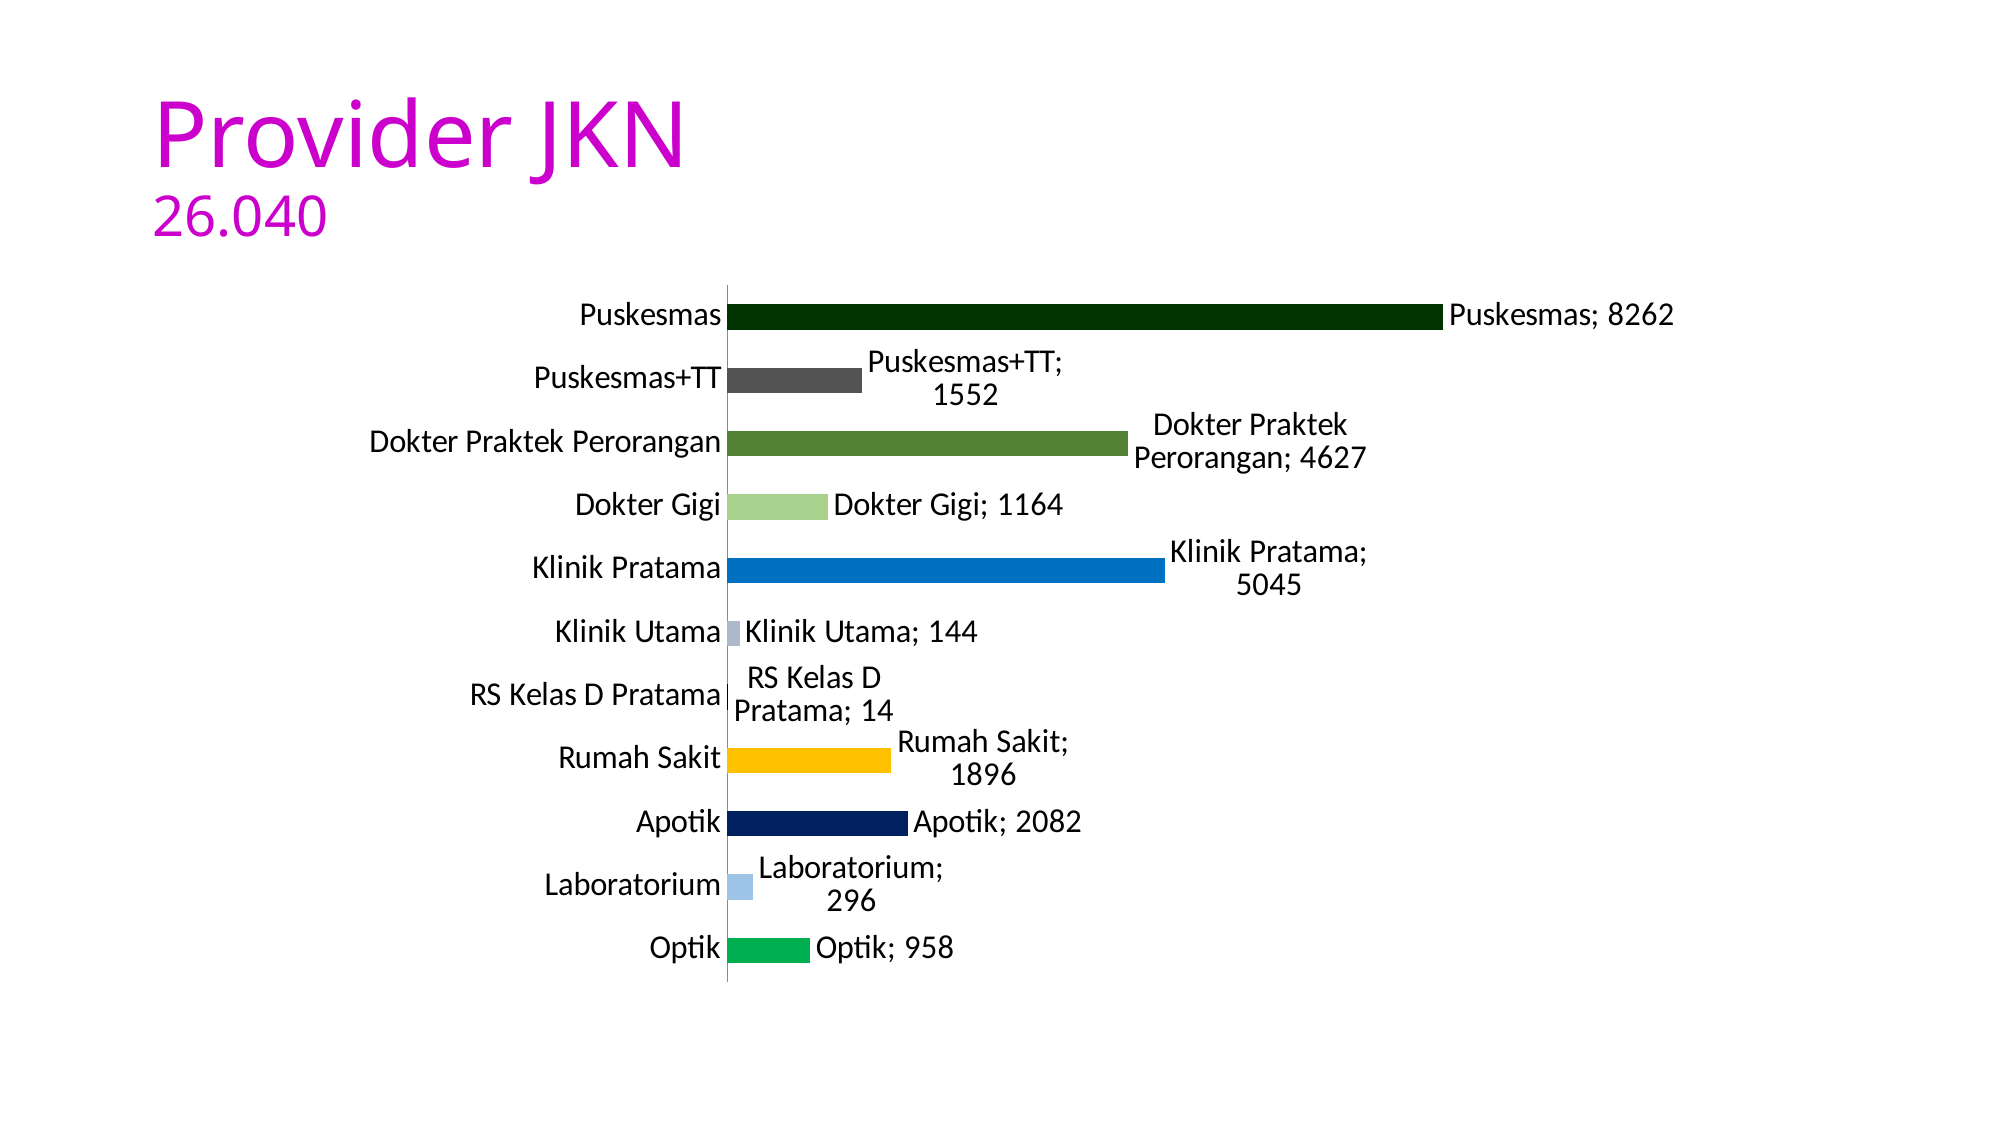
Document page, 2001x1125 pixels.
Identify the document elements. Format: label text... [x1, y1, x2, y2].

title Provider JKN 26.040 [137, 59, 1863, 278]
chart [324, 262, 1675, 1005]
